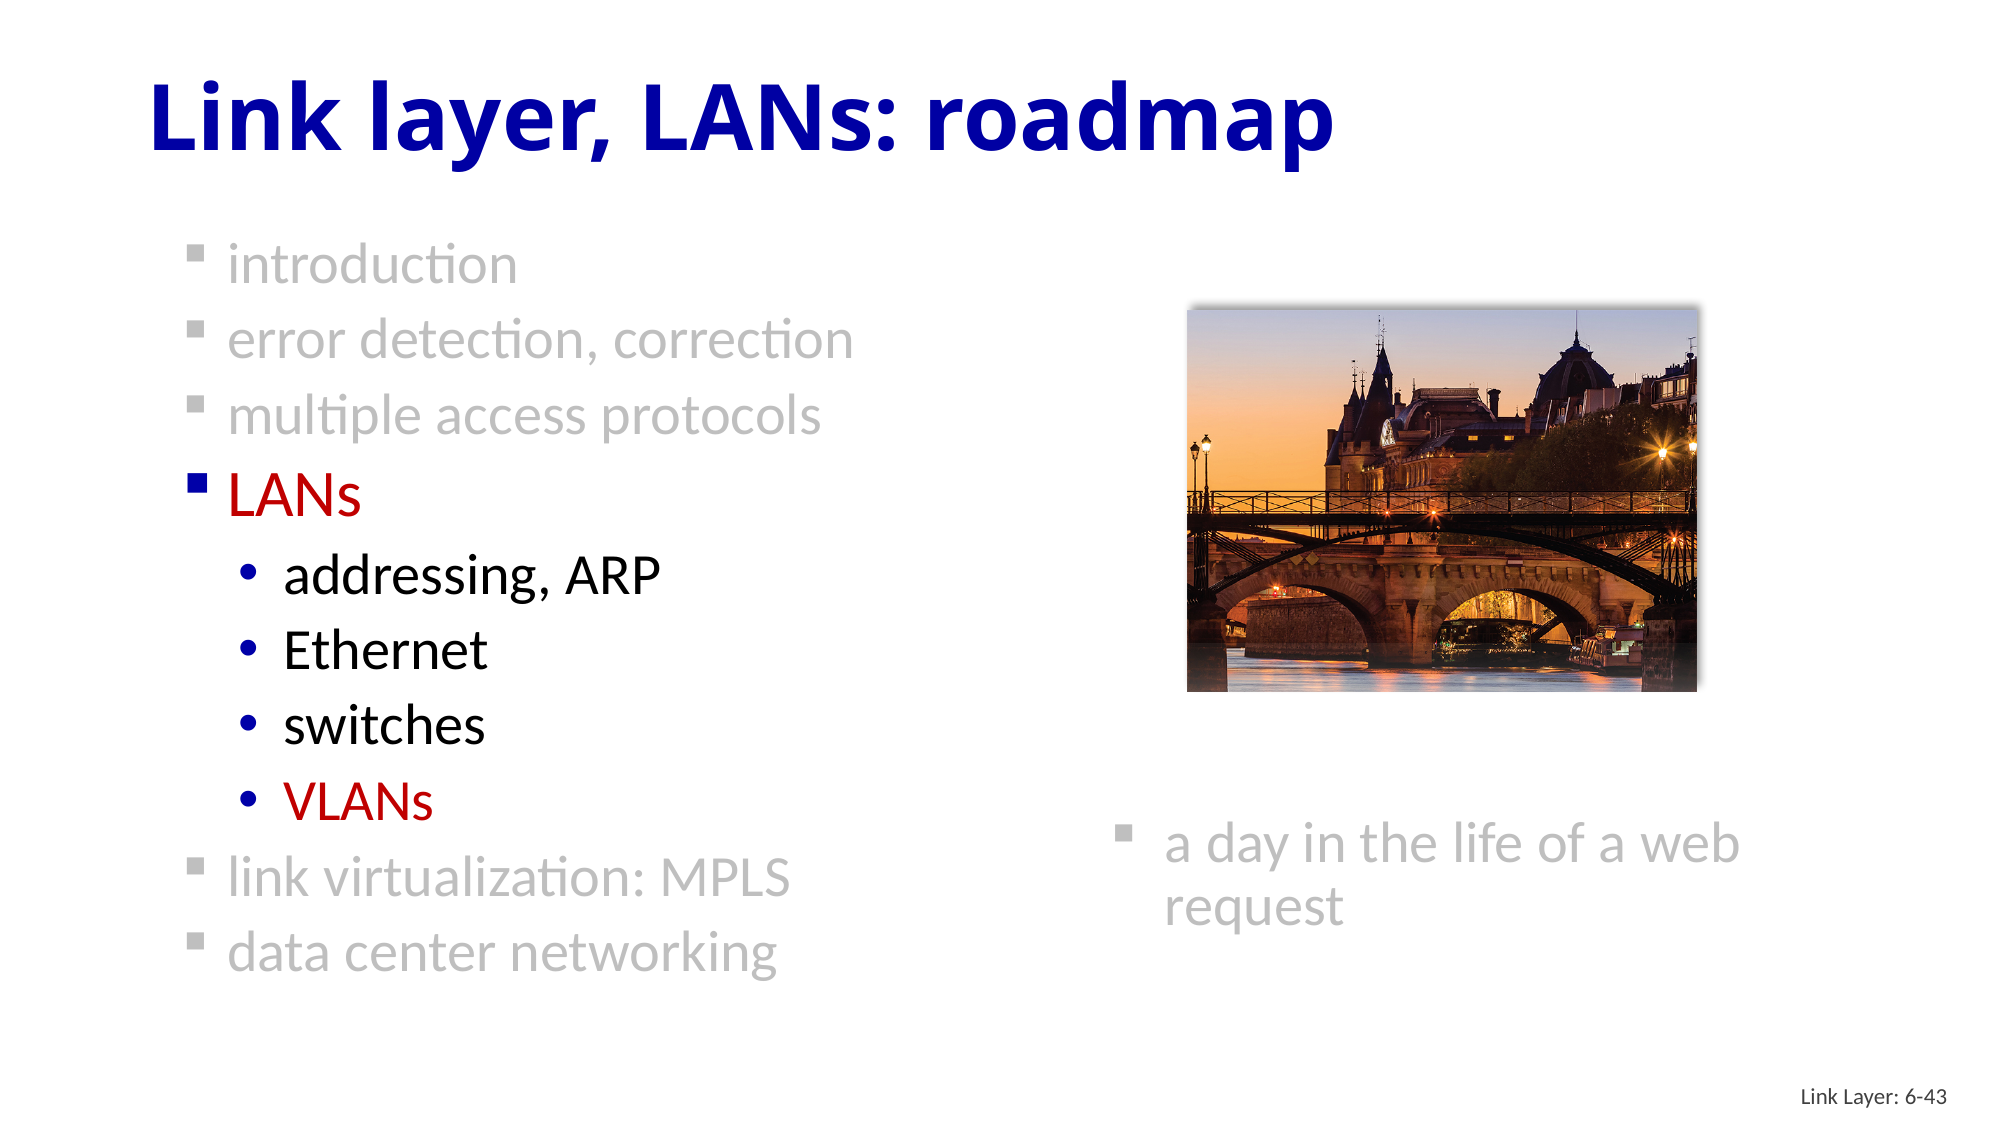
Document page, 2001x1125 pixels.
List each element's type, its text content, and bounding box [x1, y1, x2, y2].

slide_number Link Layer: 6-43 [1512, 1065, 1963, 1125]
text_box introduction error detection, correction multiple access protocols LANs addressing, ARP Ethernet switches VLANs link virtualization: MPLS data center networking [165, 225, 1080, 1053]
text_box a day in the life of a web request [1080, 804, 1907, 966]
picture [1187, 310, 1697, 692]
title Link layer, LANs: roadmap [131, 47, 1856, 195]
